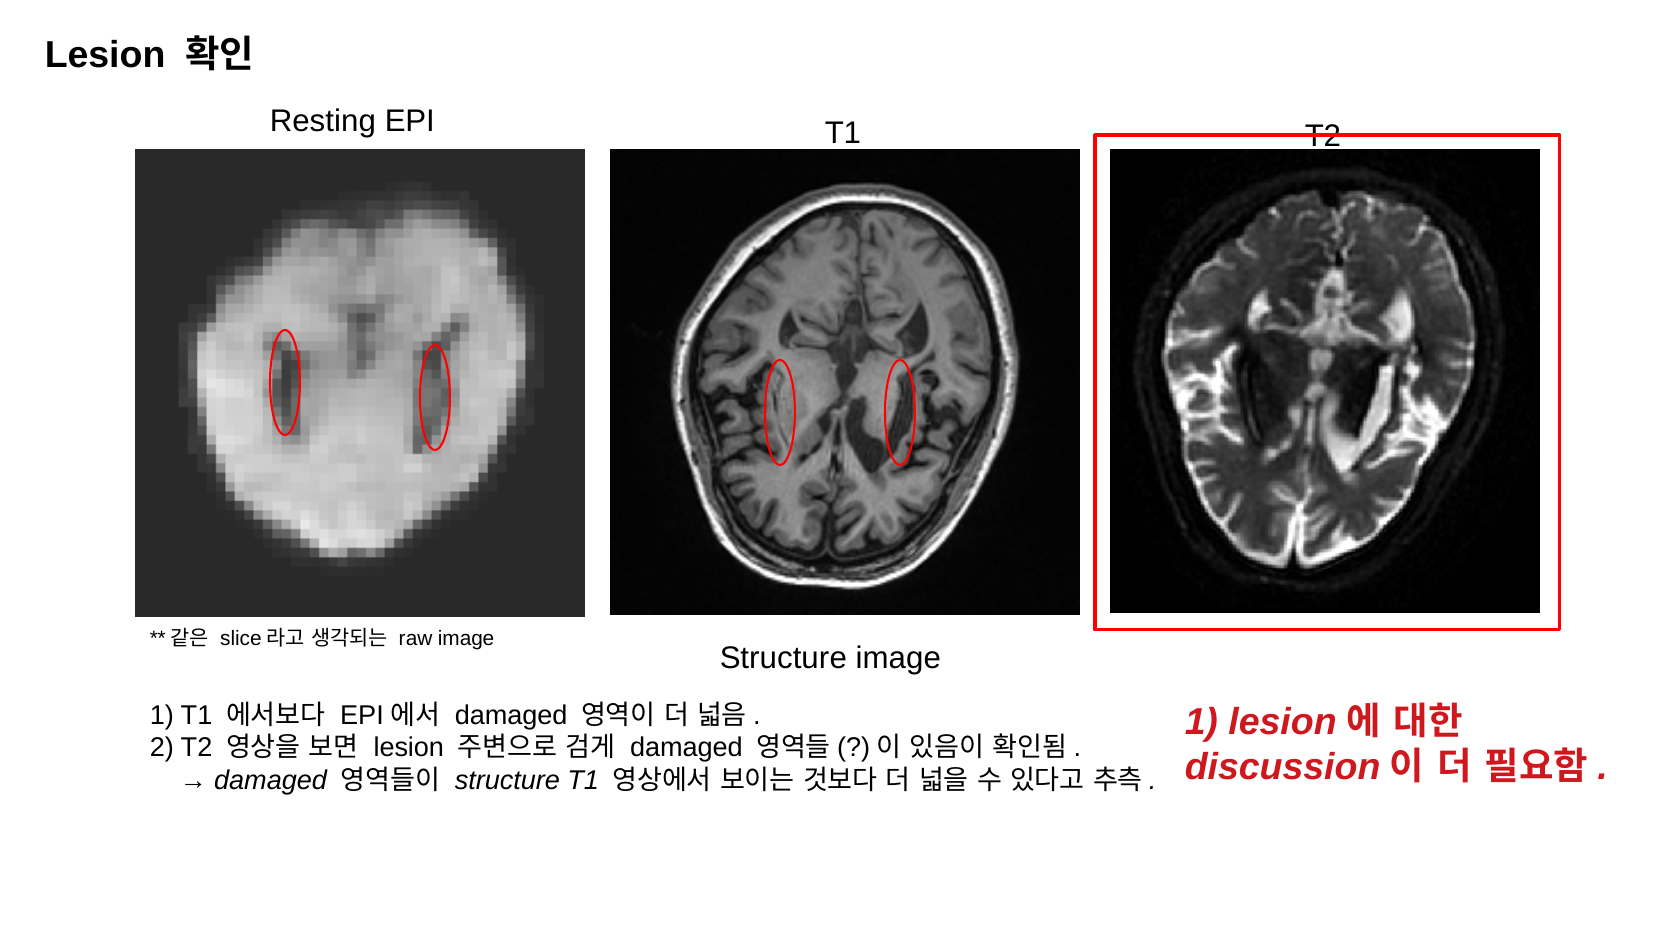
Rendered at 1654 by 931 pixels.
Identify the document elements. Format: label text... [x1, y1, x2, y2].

text_box T2 [1290, 108, 1380, 135]
text_box T1 [810, 105, 900, 148]
text_box **같은 slice라고 생각되는 raw image [135, 626, 510, 686]
text_box 1) lesion에 대한 discussion이 더 필요함. [1170, 689, 1635, 816]
picture [1109, 149, 1540, 613]
picture [134, 149, 586, 618]
text_box Lesion 확인 [30, 22, 270, 94]
text_box 1) T1 에서보다 EPI에서 damaged 영역이 더 넓음. 2) T2 영상을 보면 lesion 주변으로 검게 damaged 영역들(?)이 있음이 확인됨. → damaged 영역들이 structure T1 영상에서 보이는 것보다 더 넓을 수 있다고 추측. [135, 690, 1545, 844]
picture [610, 149, 1081, 616]
text_box [1095, 135, 1560, 630]
text_box Structure image [705, 629, 990, 680]
text_box Resting EPI [255, 93, 495, 148]
